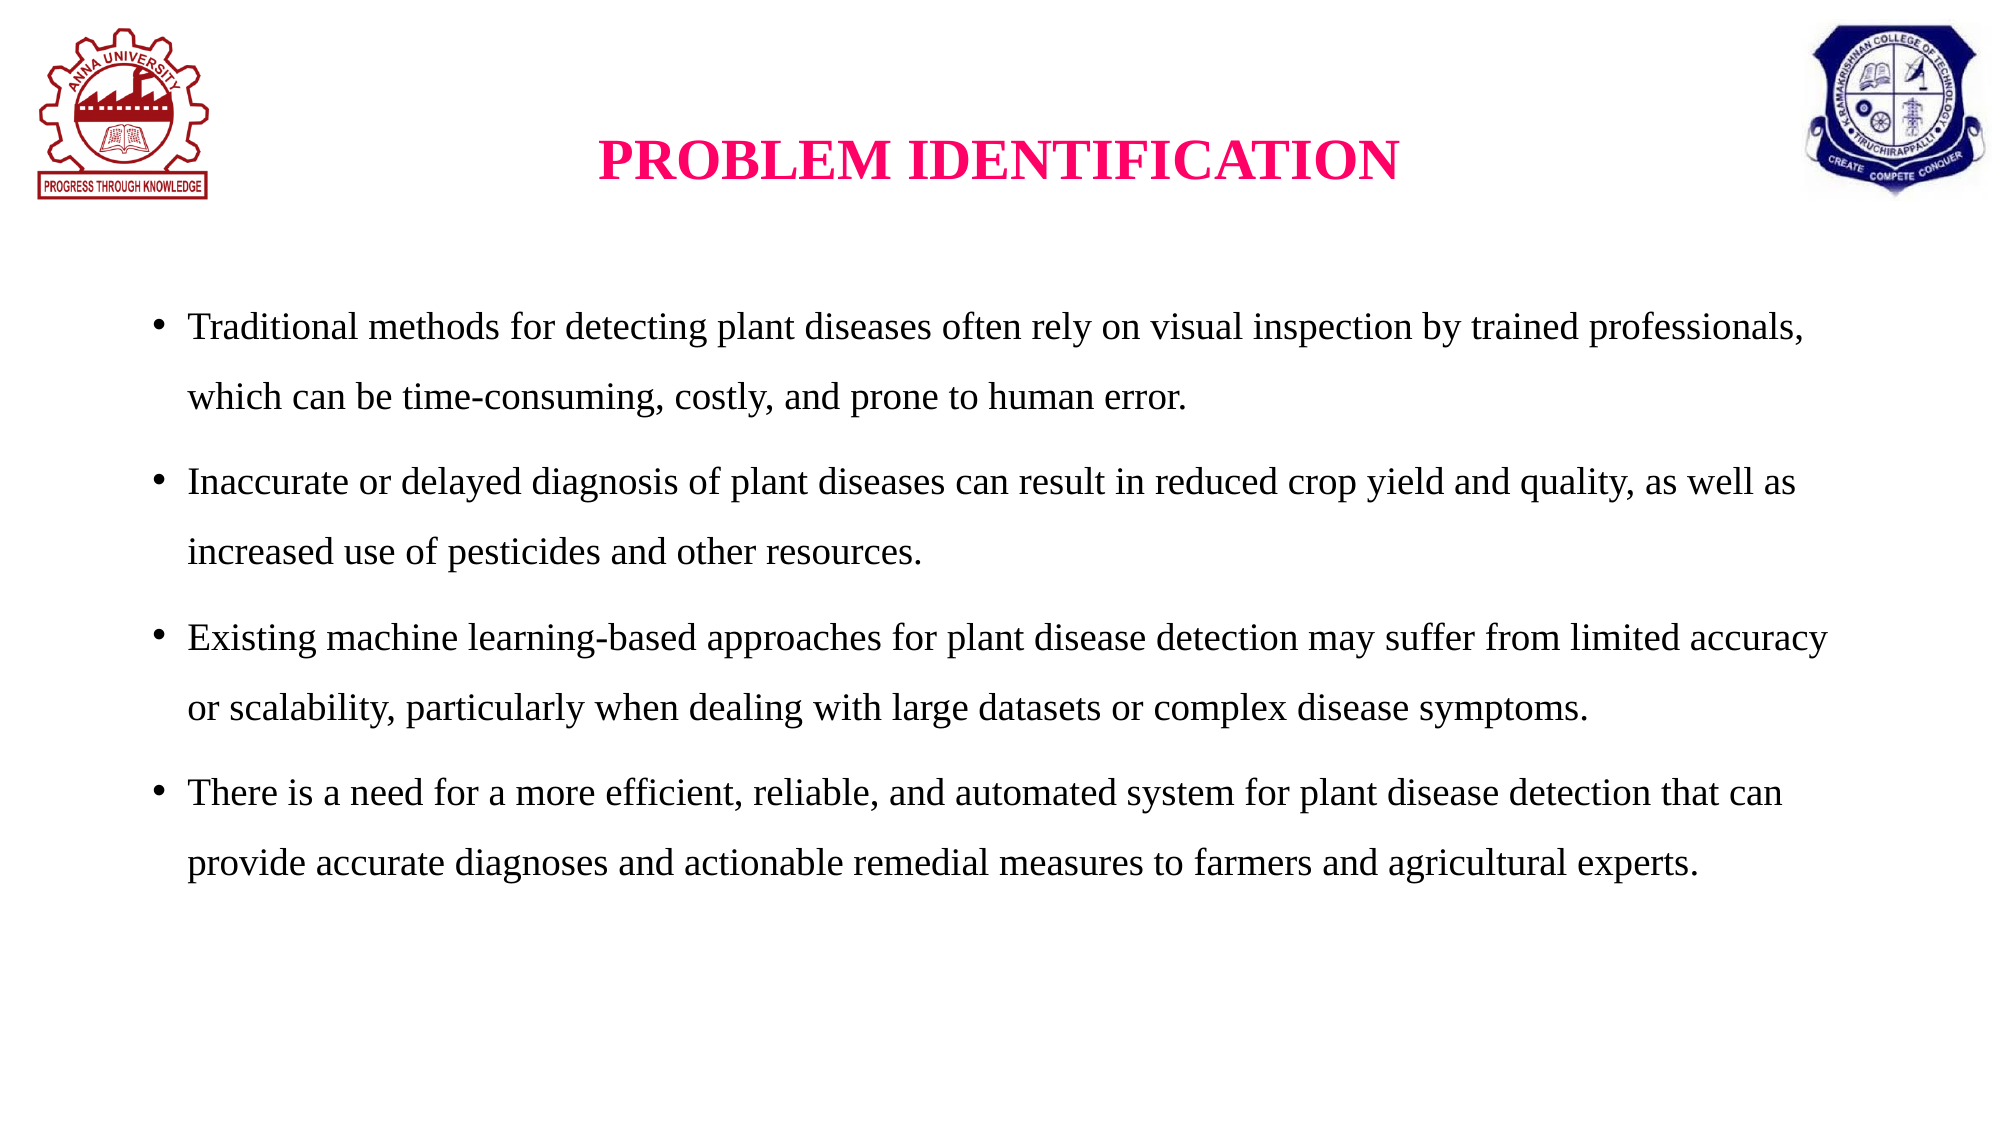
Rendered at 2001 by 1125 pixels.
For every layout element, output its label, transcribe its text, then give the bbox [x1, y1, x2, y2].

list Traditional methods for detecting plant diseases often rely on visual inspection by trained professionals, which can be time-consuming, costly, and prone to human error. Inaccurate or delayed diagnosis of plant diseases can result in reduced crop yield and quality, as well as increased use of pesticides and other resources. Existing machine learning-based approaches for plant disease detection may suffer from limited accuracy or scalability, particularly when dealing with large datasets or complex disease symptoms. There is a need for a more efficient, reliable, and automated system for plant disease detection that can provide accurate diagnoses and actionable remedial measures to farmers and agricultural experts. [137, 269, 1863, 984]
picture [34, 26, 210, 201]
picture [1801, 19, 1992, 201]
title PROBLEM IDENTIFICATION [137, 51, 1863, 269]
